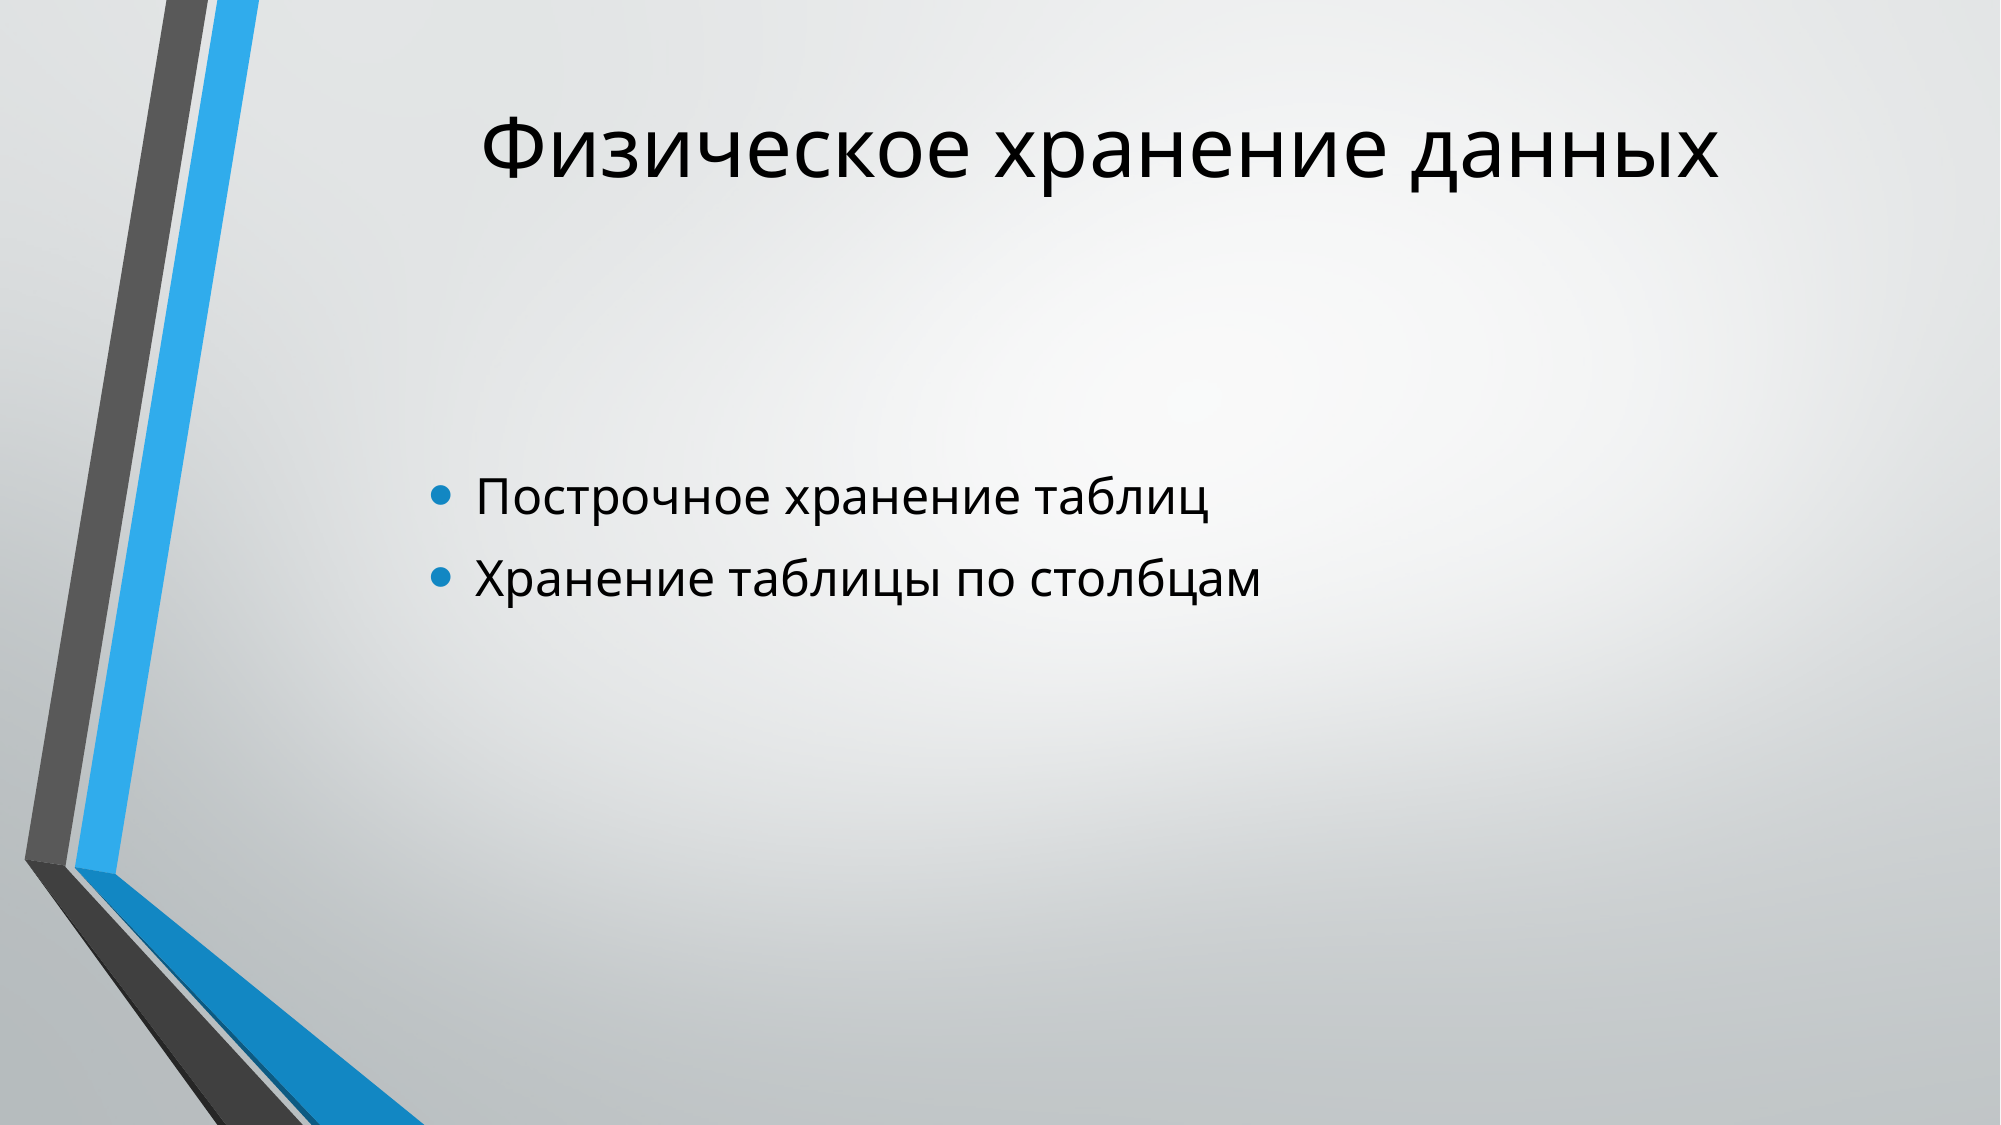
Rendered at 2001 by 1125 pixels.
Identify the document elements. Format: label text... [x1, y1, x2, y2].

subtitle Построчное хранение таблиц Хранение таблицы по столбцам [428, 209, 1930, 862]
title Физическое хранение данных [428, 0, 1773, 288]
